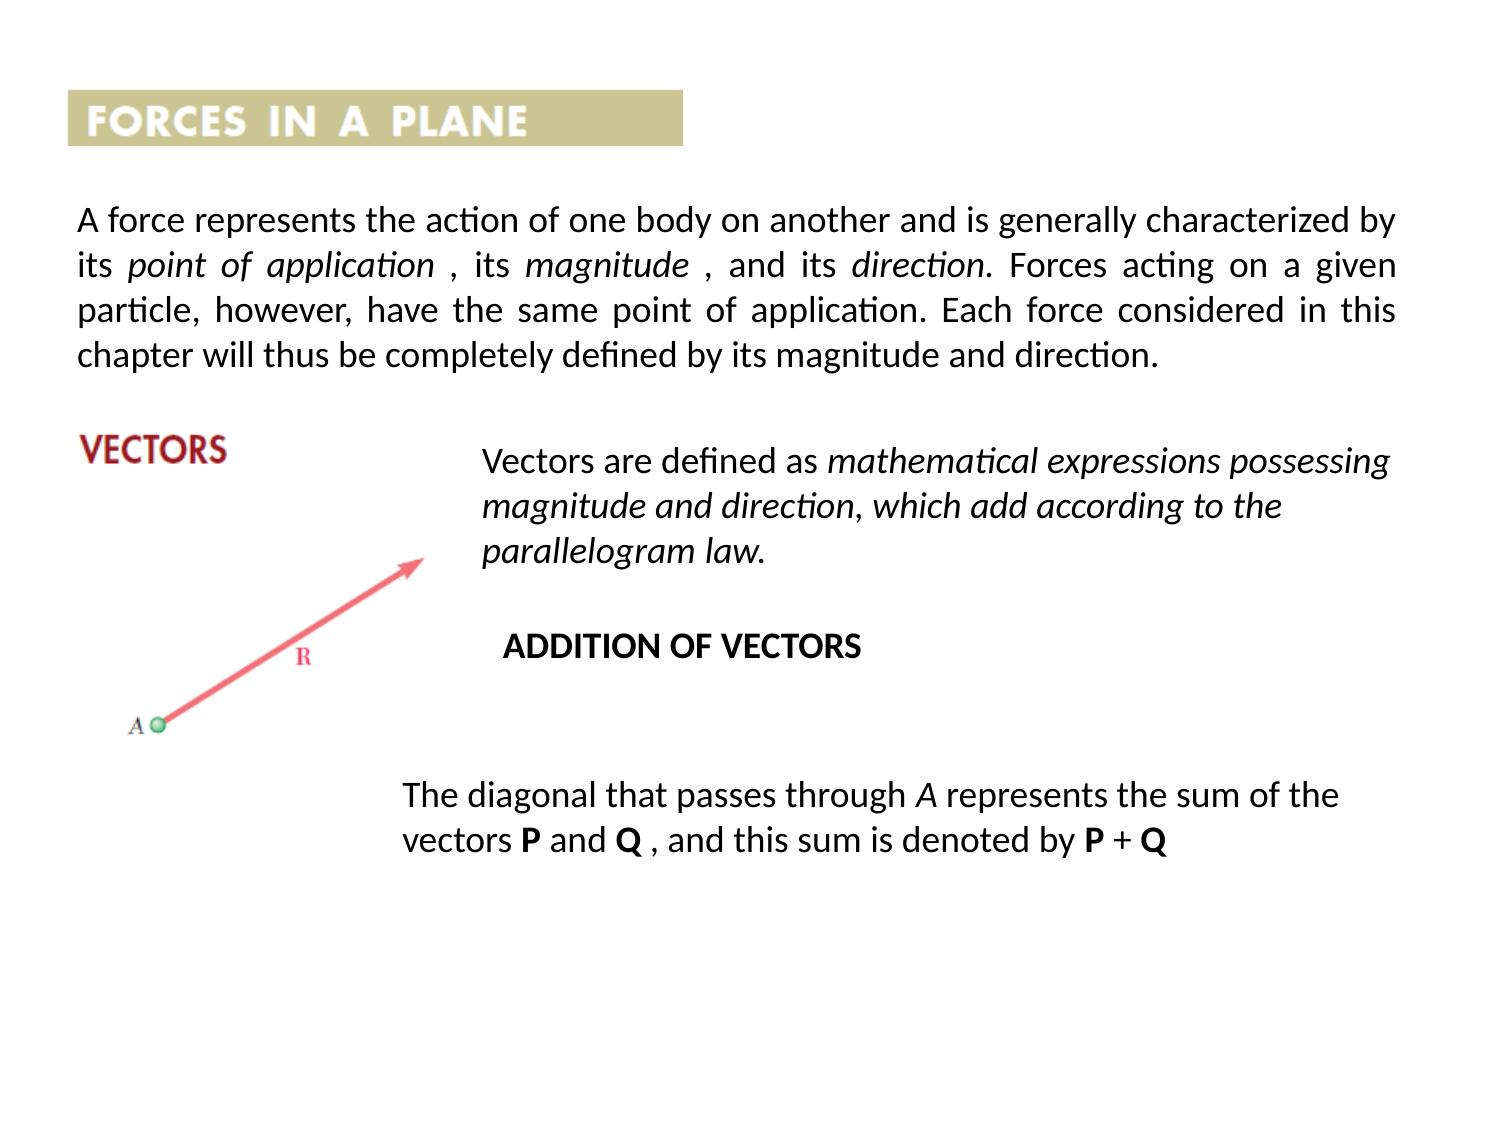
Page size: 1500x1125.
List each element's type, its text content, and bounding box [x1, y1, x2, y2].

picture [112, 549, 488, 740]
text_box ADDITION OF VECTORS [491, 614, 878, 674]
picture [62, 87, 683, 146]
picture [67, 424, 239, 476]
text_box A force represents the action of one body on another and is generally characterized by its point of application , its magnitude , and its direction. Forces acting on a given particle, however, have the same point of application. Each force considered in this chapter will thus be completely defined by its magnitude and direction. [62, 187, 1413, 383]
text_box The diagonal that passes through A represents the sum of the vectors P and Q , and this sum is denoted by P + Q [387, 762, 1413, 868]
text_box Vectors are defined as mathematical expressions possessing magnitude and direction, which add according to the parallelogram law. [467, 428, 1413, 579]
